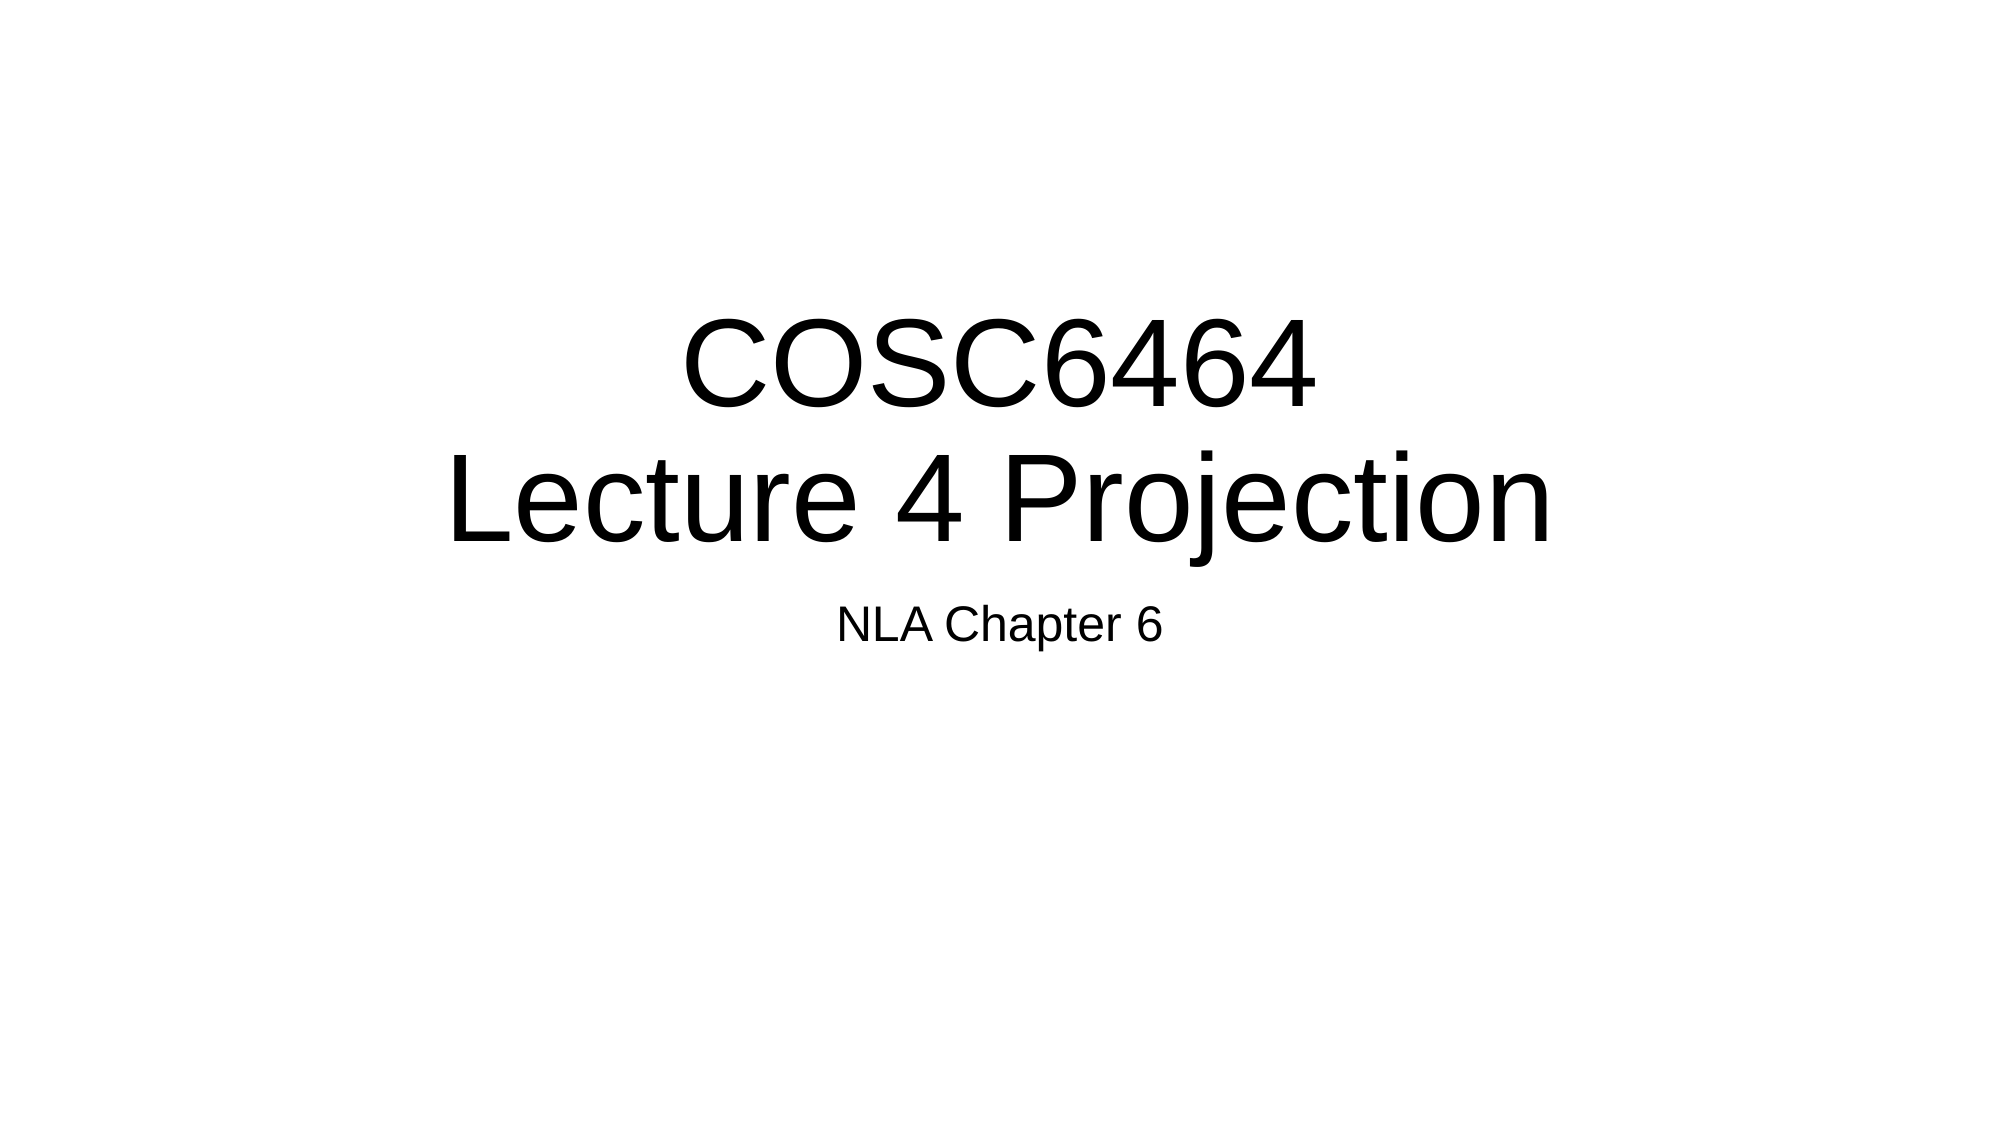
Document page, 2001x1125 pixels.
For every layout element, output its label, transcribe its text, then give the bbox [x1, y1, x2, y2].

subtitle NLA Chapter 6 [249, 590, 1750, 863]
title COSC6464 Lecture 4 Projection [249, 184, 1750, 576]
